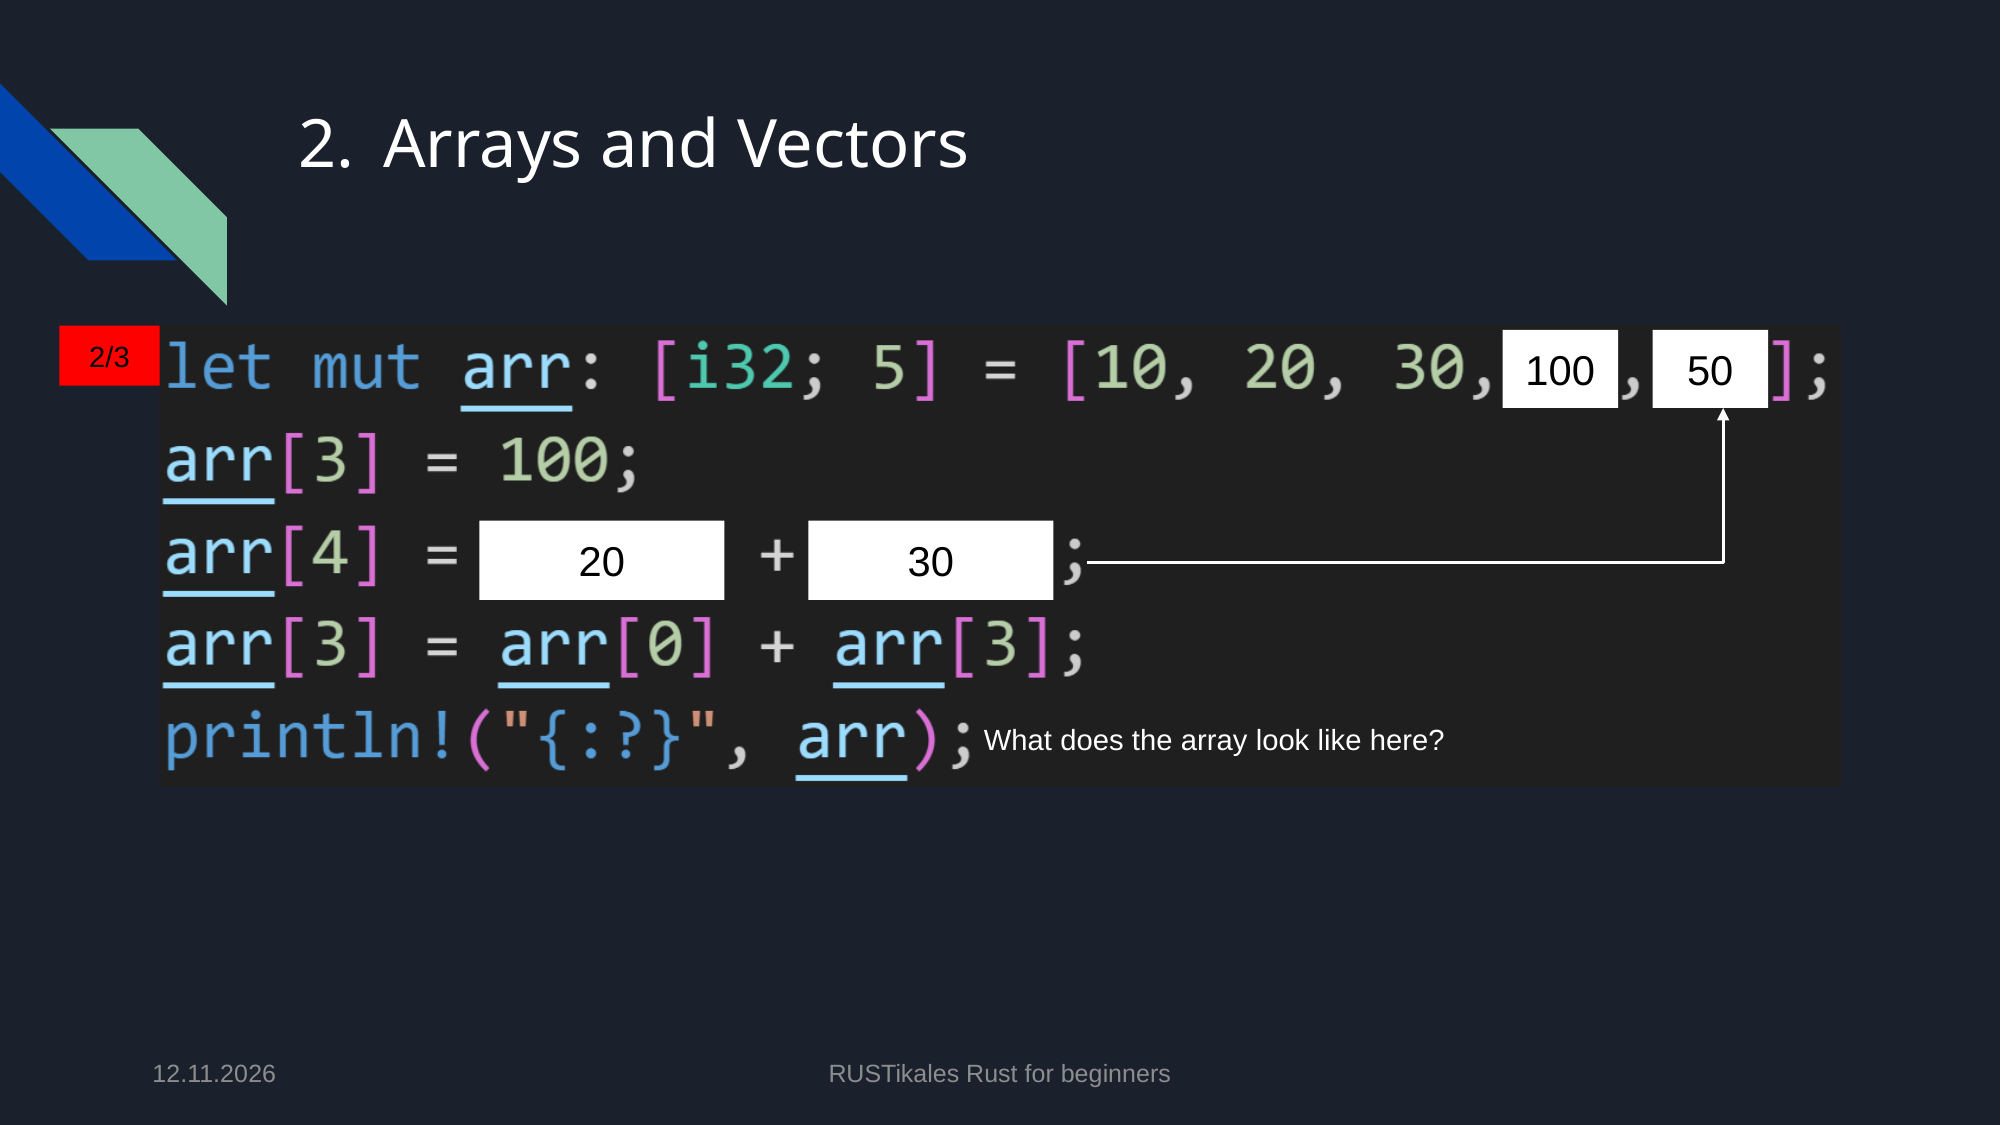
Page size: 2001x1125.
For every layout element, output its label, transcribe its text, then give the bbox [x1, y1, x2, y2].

title Arrays and Vectors [283, 86, 1824, 287]
text_box 2/3 [57, 324, 159, 388]
footer RUSTikales Rust for beginners [662, 1042, 1338, 1103]
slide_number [137, 1042, 588, 1103]
picture [159, 325, 1841, 788]
